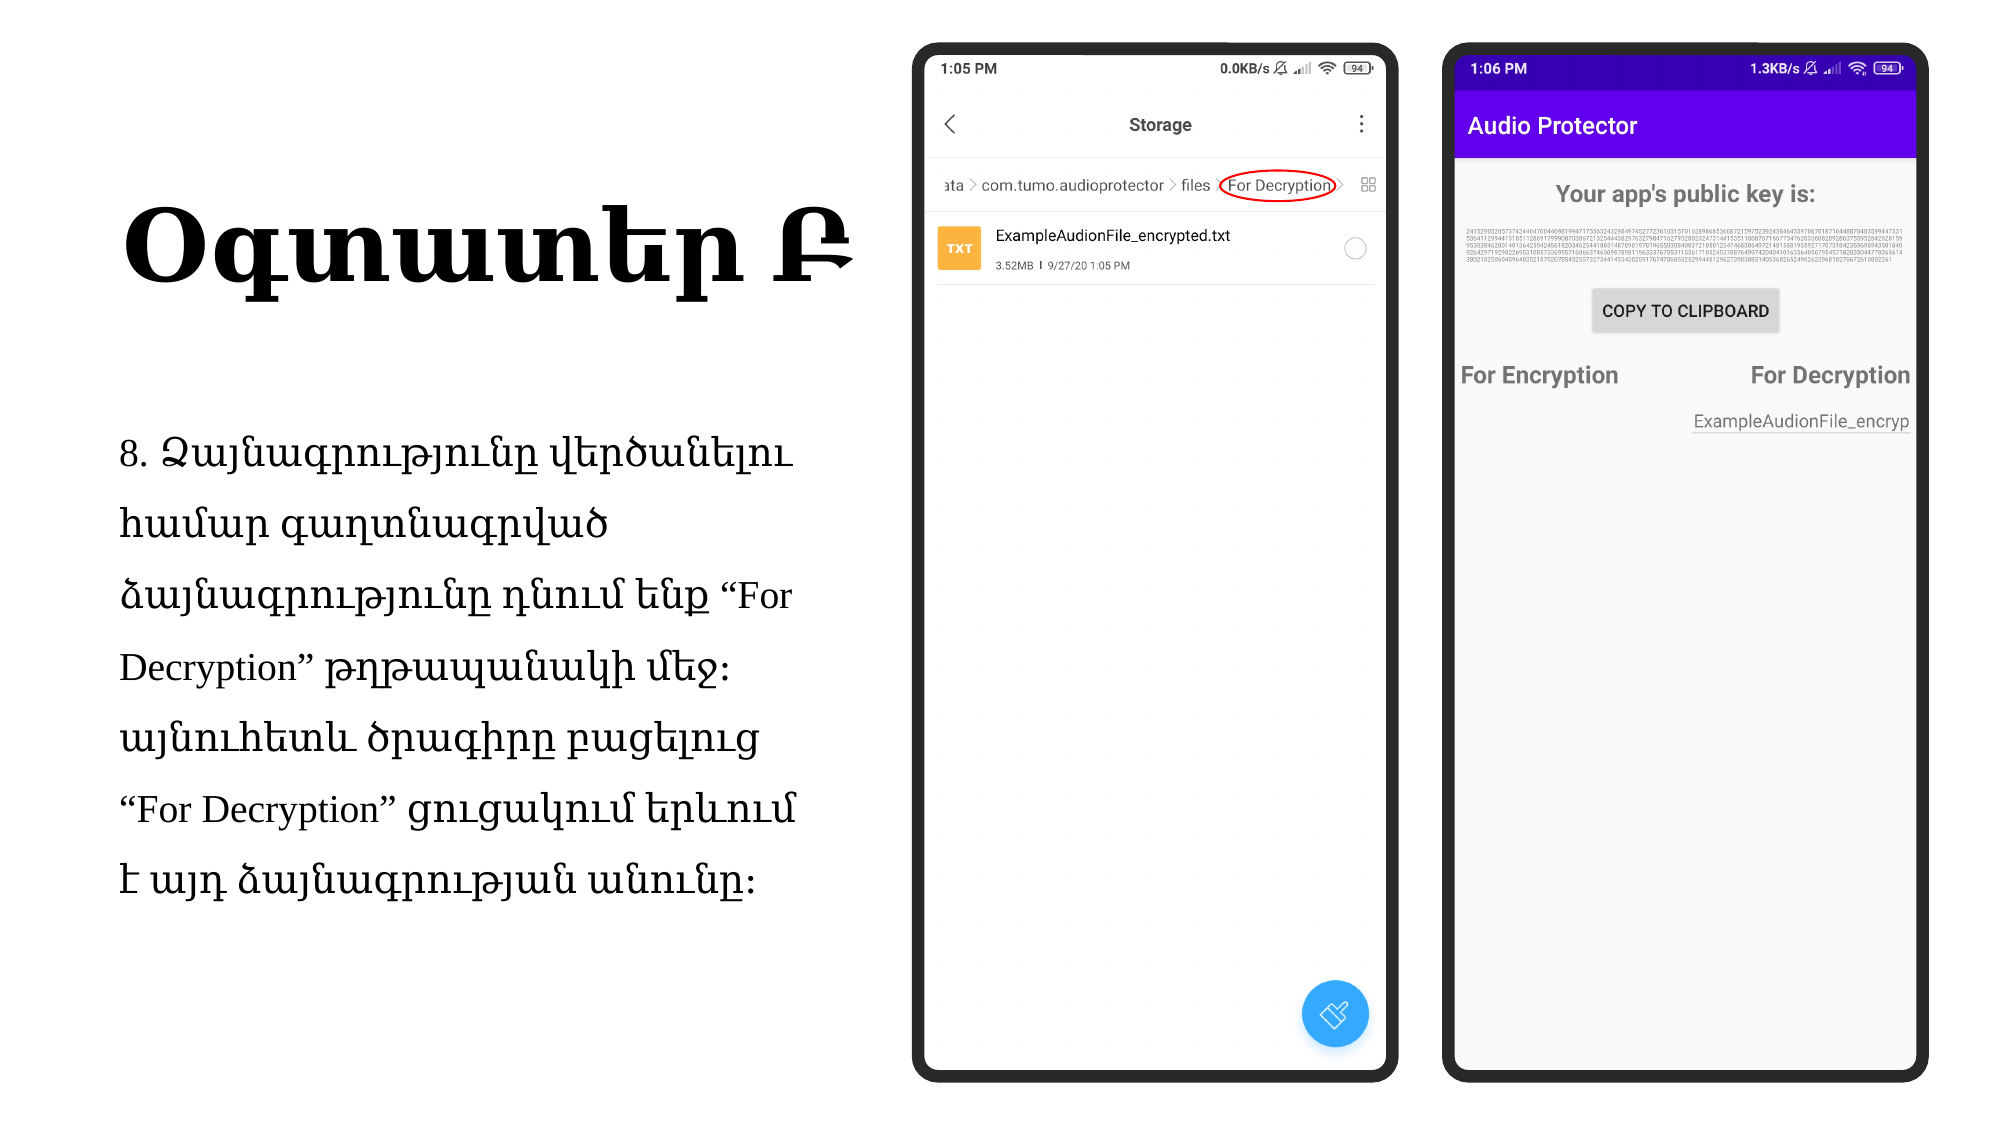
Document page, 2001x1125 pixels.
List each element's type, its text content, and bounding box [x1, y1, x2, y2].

picture [1448, 48, 1923, 1077]
text_box Օգտատեր Բ [107, 173, 918, 309]
picture [918, 48, 1393, 1077]
text_box 8. Ձայնագրությունը վերծանելու համար գաղտնագրված ձայնագրությունը դնում ենք “For Decryption” թղթապանակի մեջ։ այնուհետև ծրագիրը բացելուց “For Decryption” ցուցակում երևում է այդ ձայնագրության անունը։ [104, 395, 818, 910]
